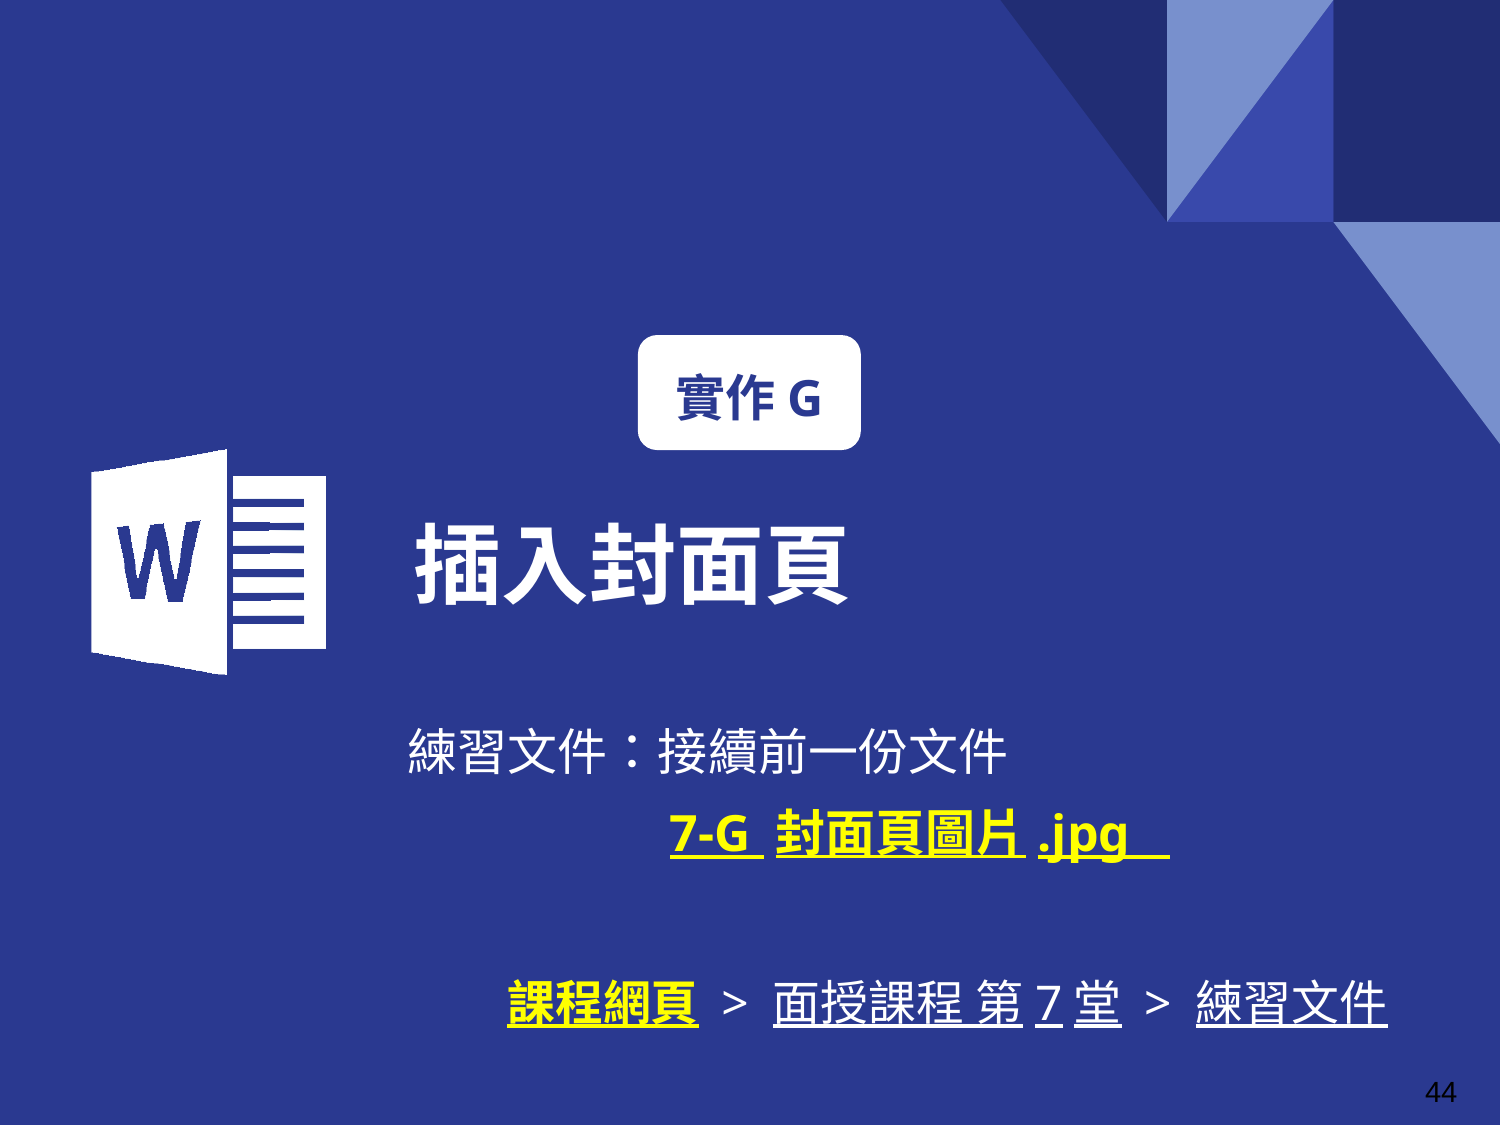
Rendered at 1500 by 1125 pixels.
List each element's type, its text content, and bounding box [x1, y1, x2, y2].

picture [91, 449, 326, 675]
title 插入封面頁 [398, 470, 1447, 655]
slide_number ‹#› [1410, 1056, 1500, 1125]
text_box 課程網頁 > 面授課程 第7堂 > 練習文件 [279, 876, 1403, 1099]
subtitle 練習文件：7-G 封面頁圖片.jpg [393, 756, 1447, 849]
text_box [637, 335, 861, 451]
subtitle 練習文件：接續前一份文件 [393, 675, 1447, 756]
subtitle 實作G [660, 345, 840, 439]
